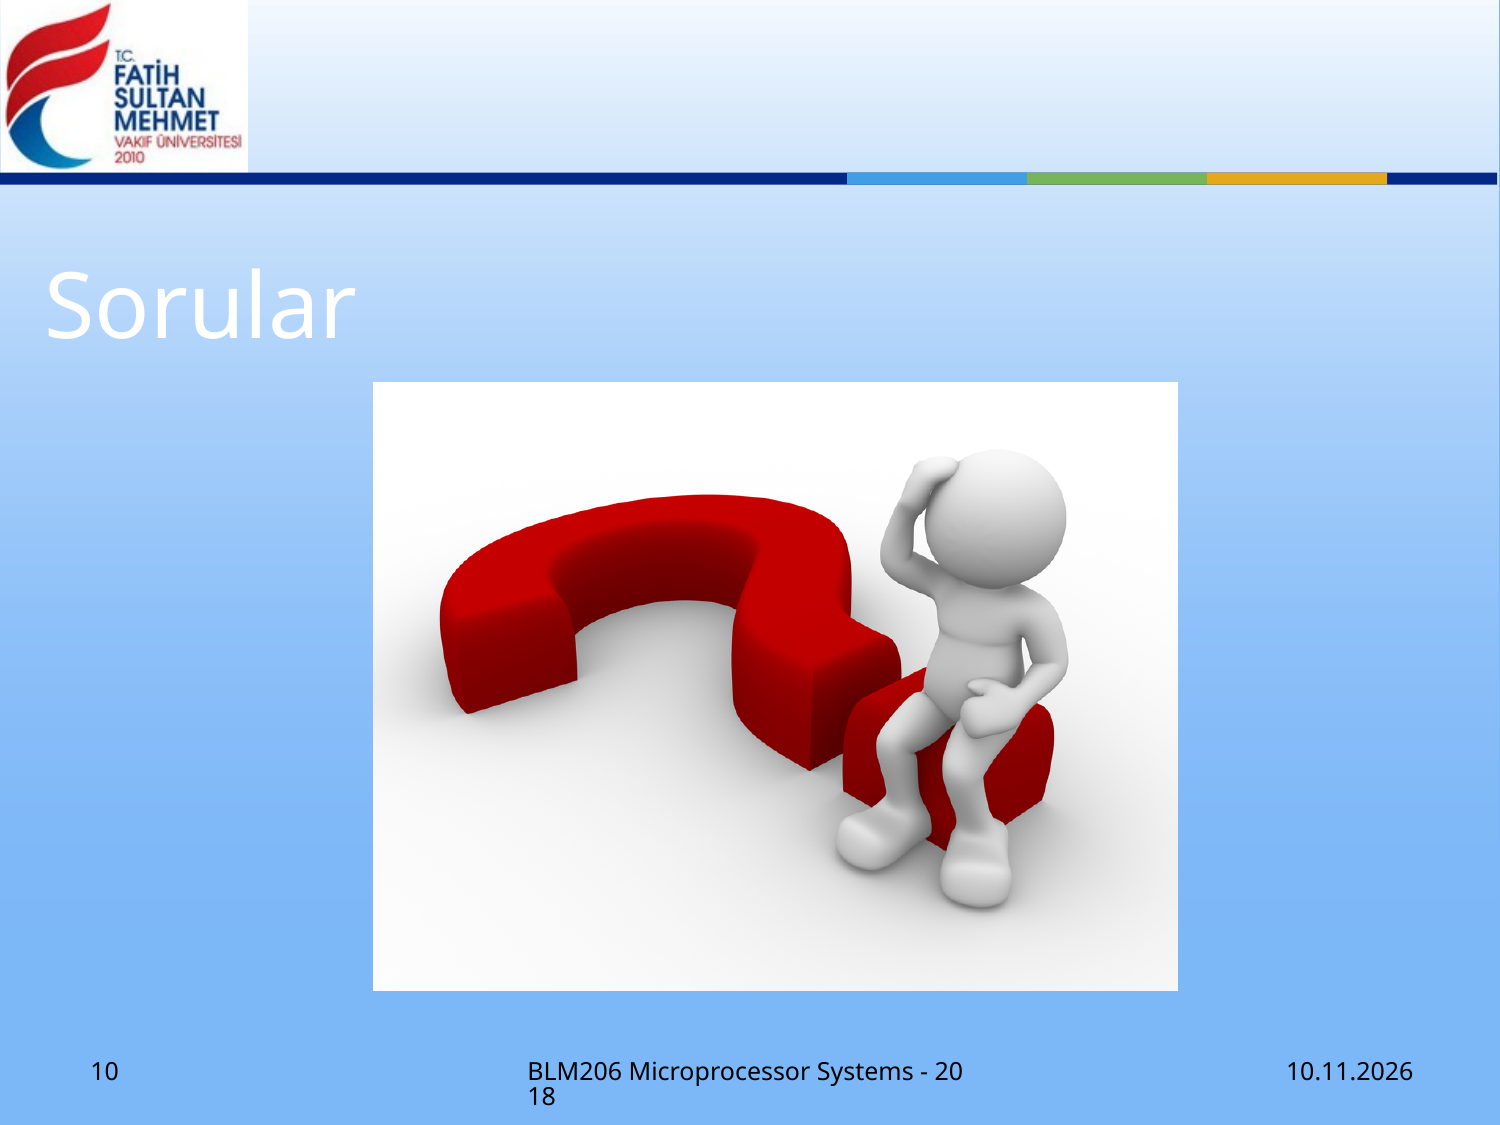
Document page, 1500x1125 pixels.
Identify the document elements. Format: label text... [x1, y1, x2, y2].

footer BLM206 Microprocessor Systems - 2018 [512, 1042, 988, 1103]
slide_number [1078, 1042, 1429, 1103]
title Sorular [29, 208, 1459, 396]
picture [372, 382, 1178, 991]
slide_number 10 [75, 1042, 426, 1103]
picture [1, 0, 248, 172]
